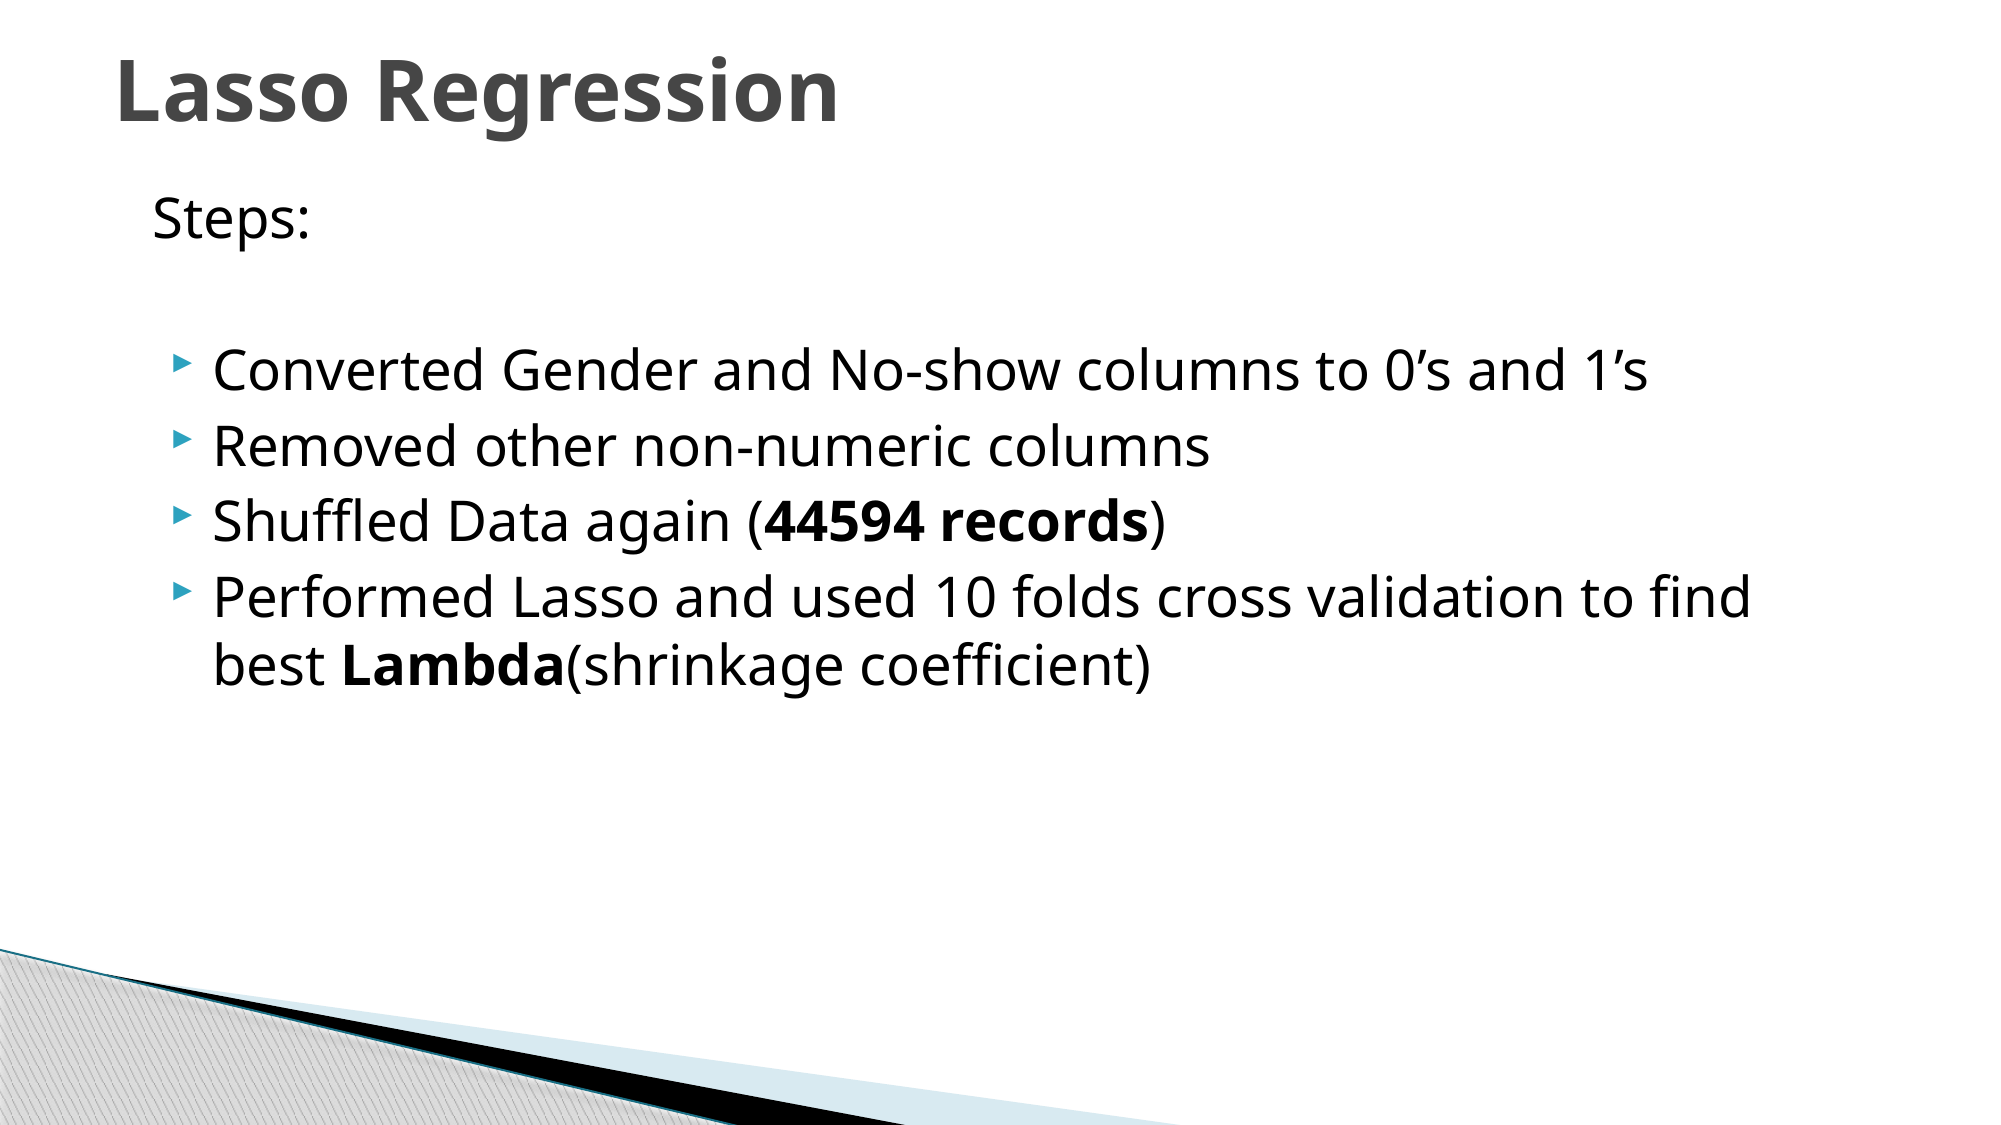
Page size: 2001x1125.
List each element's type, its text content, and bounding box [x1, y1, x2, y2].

title Lasso Regression [99, 0, 1825, 196]
list Steps: Converted Gender and No-show columns to 0’s and 1’s Removed other non-numeric columns Shuffled Data again (44594 records) Performed Lasso and used 10 folds cross validation to find best Lambda(shrinkage coefficient) [137, 174, 1863, 1014]
